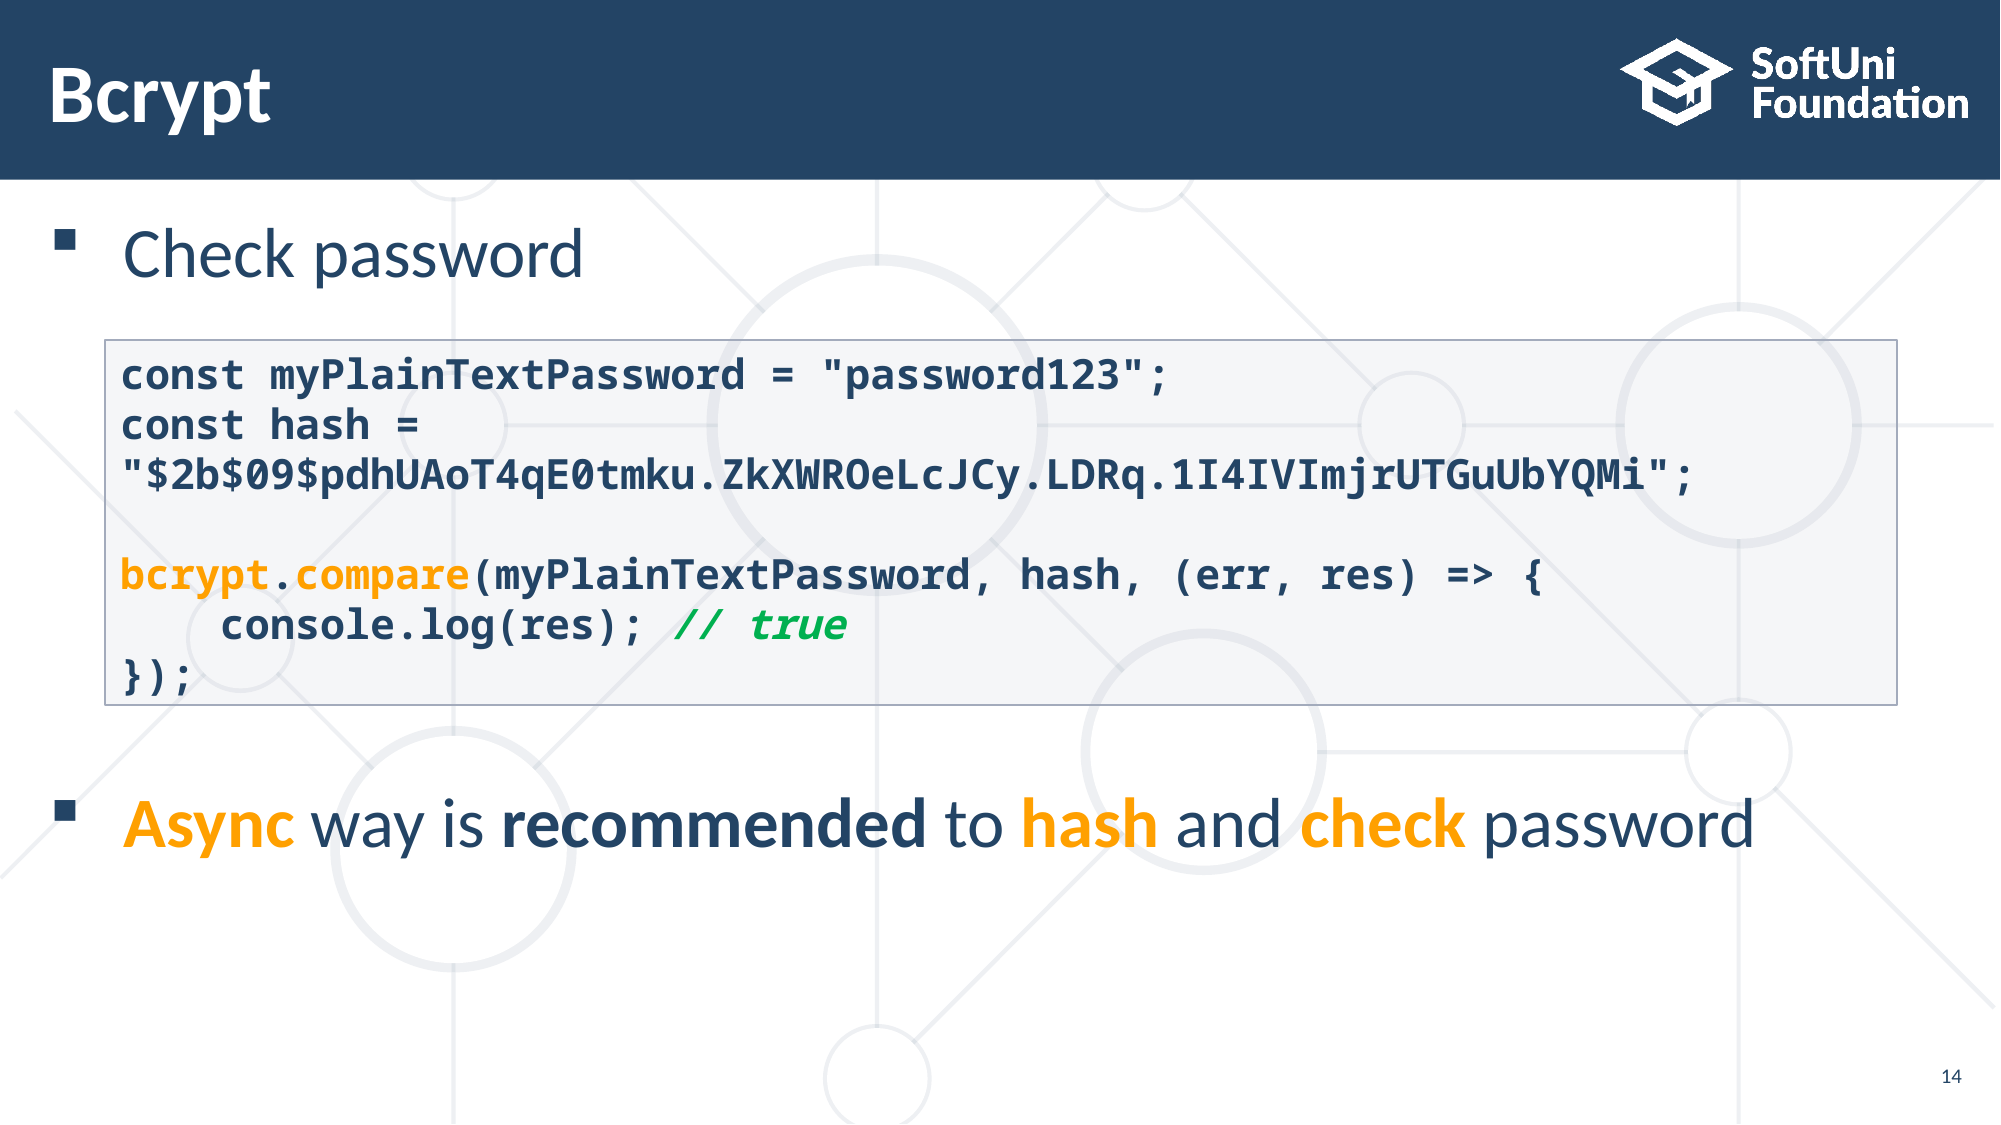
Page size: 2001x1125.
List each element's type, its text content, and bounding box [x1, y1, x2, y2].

text_box const myPlainTextPassword = "password123"; const hash = "$2b$09$pdhUAoT4qE0tmku.ZkXWROeLcJCy.LDRq.1I4IVImjrUTGuUbYQMi"; bcrypt.compare(myPlainTextPassword, hash, (err, res) => { console.log(res); // true }); [105, 340, 1898, 706]
slide_number 14 [1897, 1049, 1968, 1101]
title Bcrypt [31, 16, 1591, 162]
picture [1619, 38, 1968, 126]
list Check password Async way is recommended to hash and check password [31, 196, 1970, 1050]
